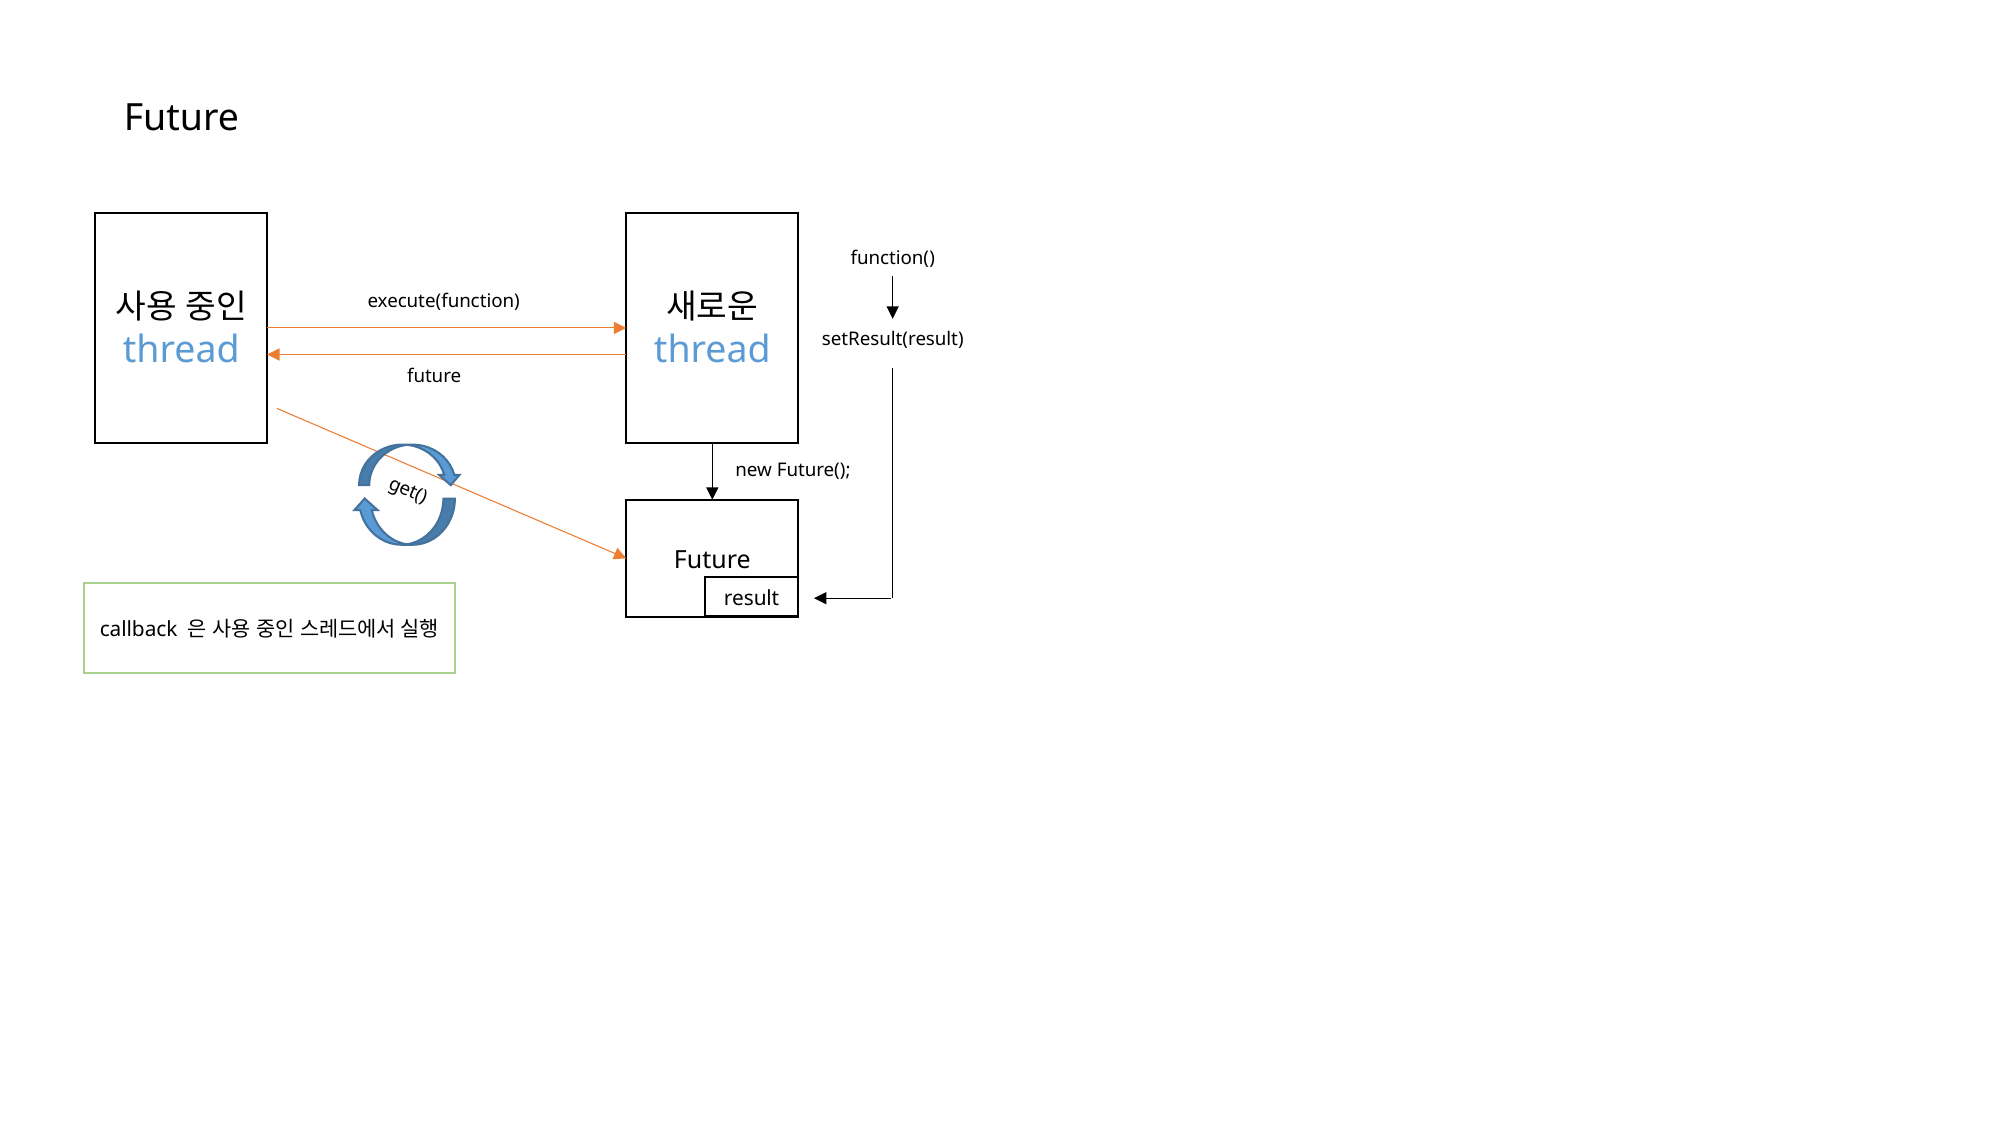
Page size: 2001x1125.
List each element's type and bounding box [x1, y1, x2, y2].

text_box [13, 79, 988, 674]
